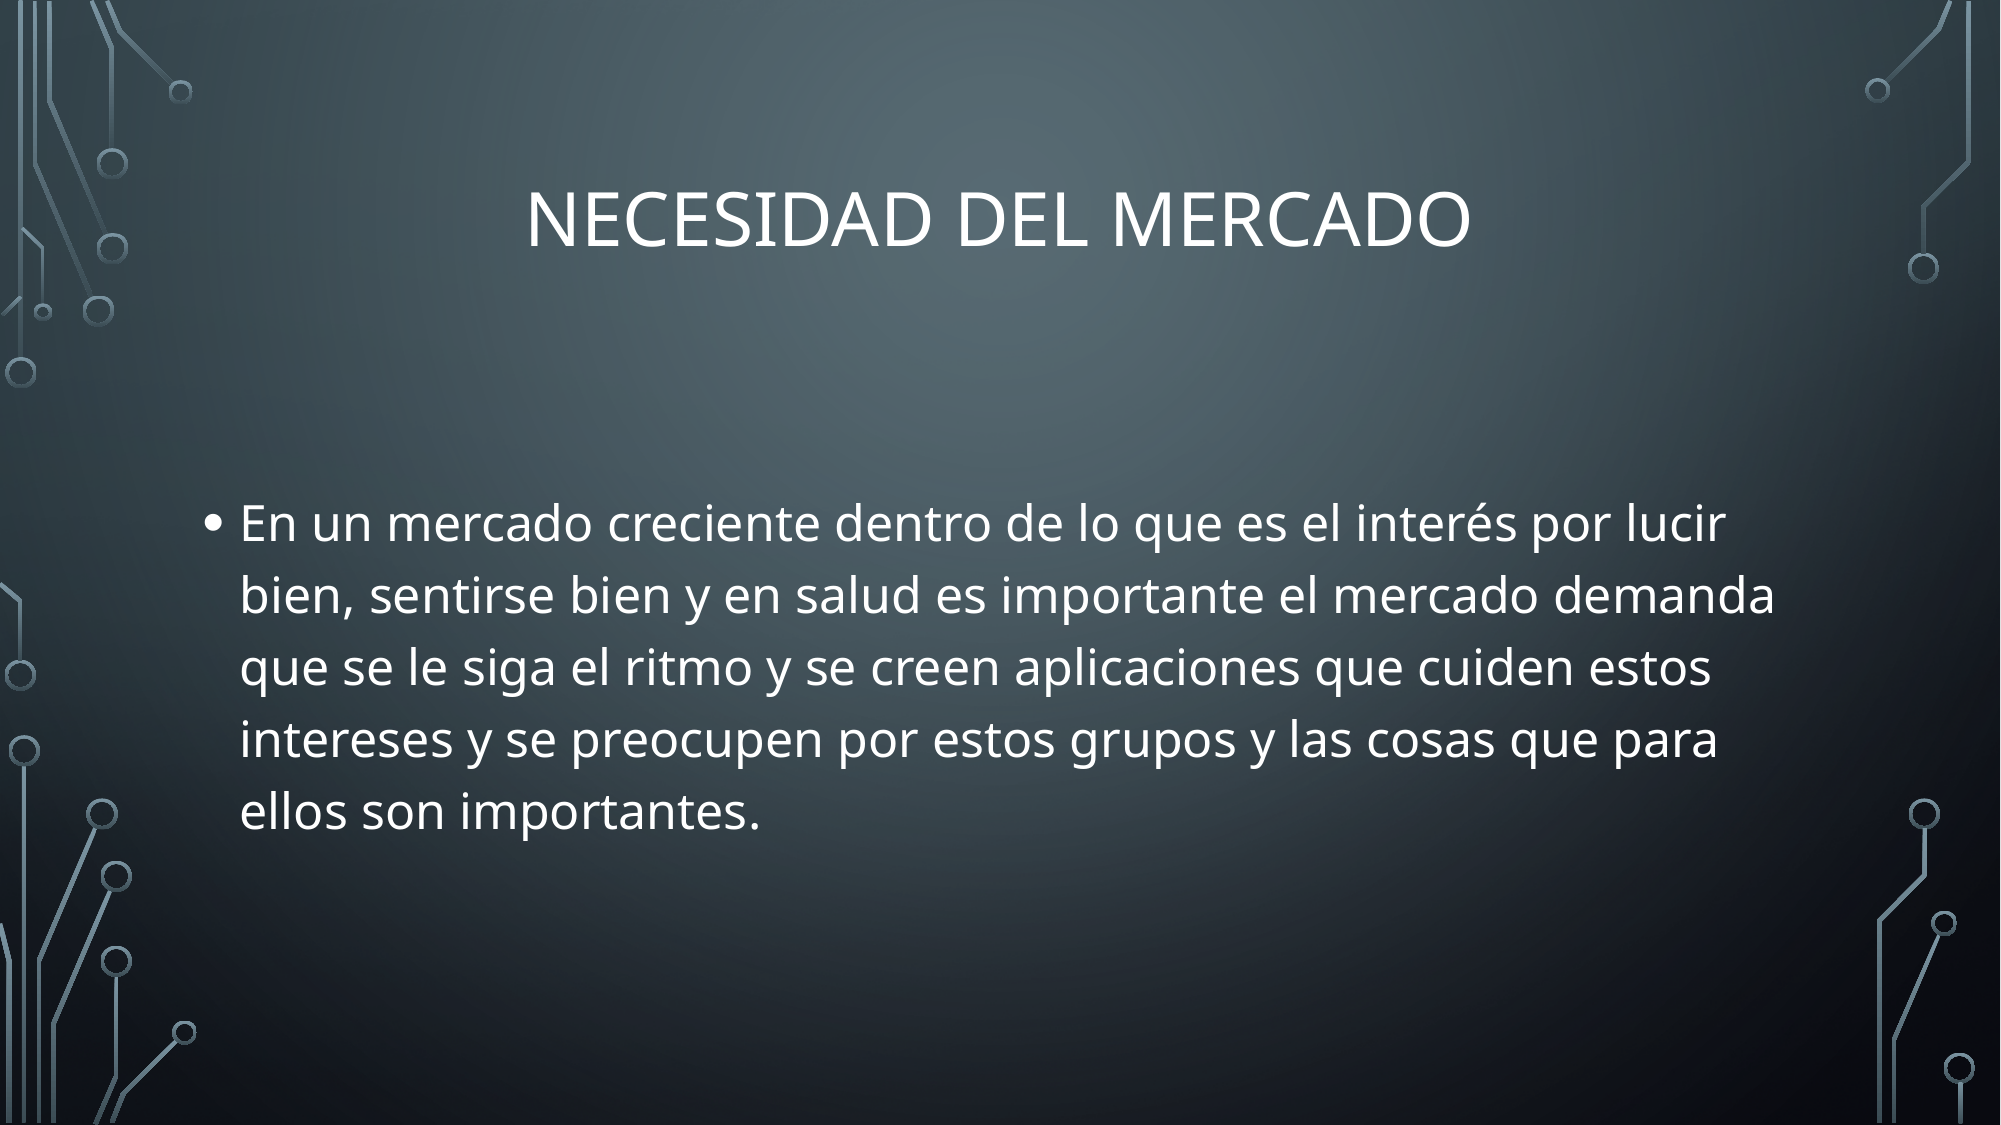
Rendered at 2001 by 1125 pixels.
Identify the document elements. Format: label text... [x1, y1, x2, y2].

list En un mercado creciente dentro de lo que es el interés por lucir bien, sentirse bien y en salud es importante el mercado demanda que se le siga el ritmo y se creen aplicaciones que cuiden estos intereses y se preocupen por estos grupos y las cosas que para ellos son importantes. [187, 369, 1813, 950]
title Necesidad del mercado [187, 101, 1813, 344]
